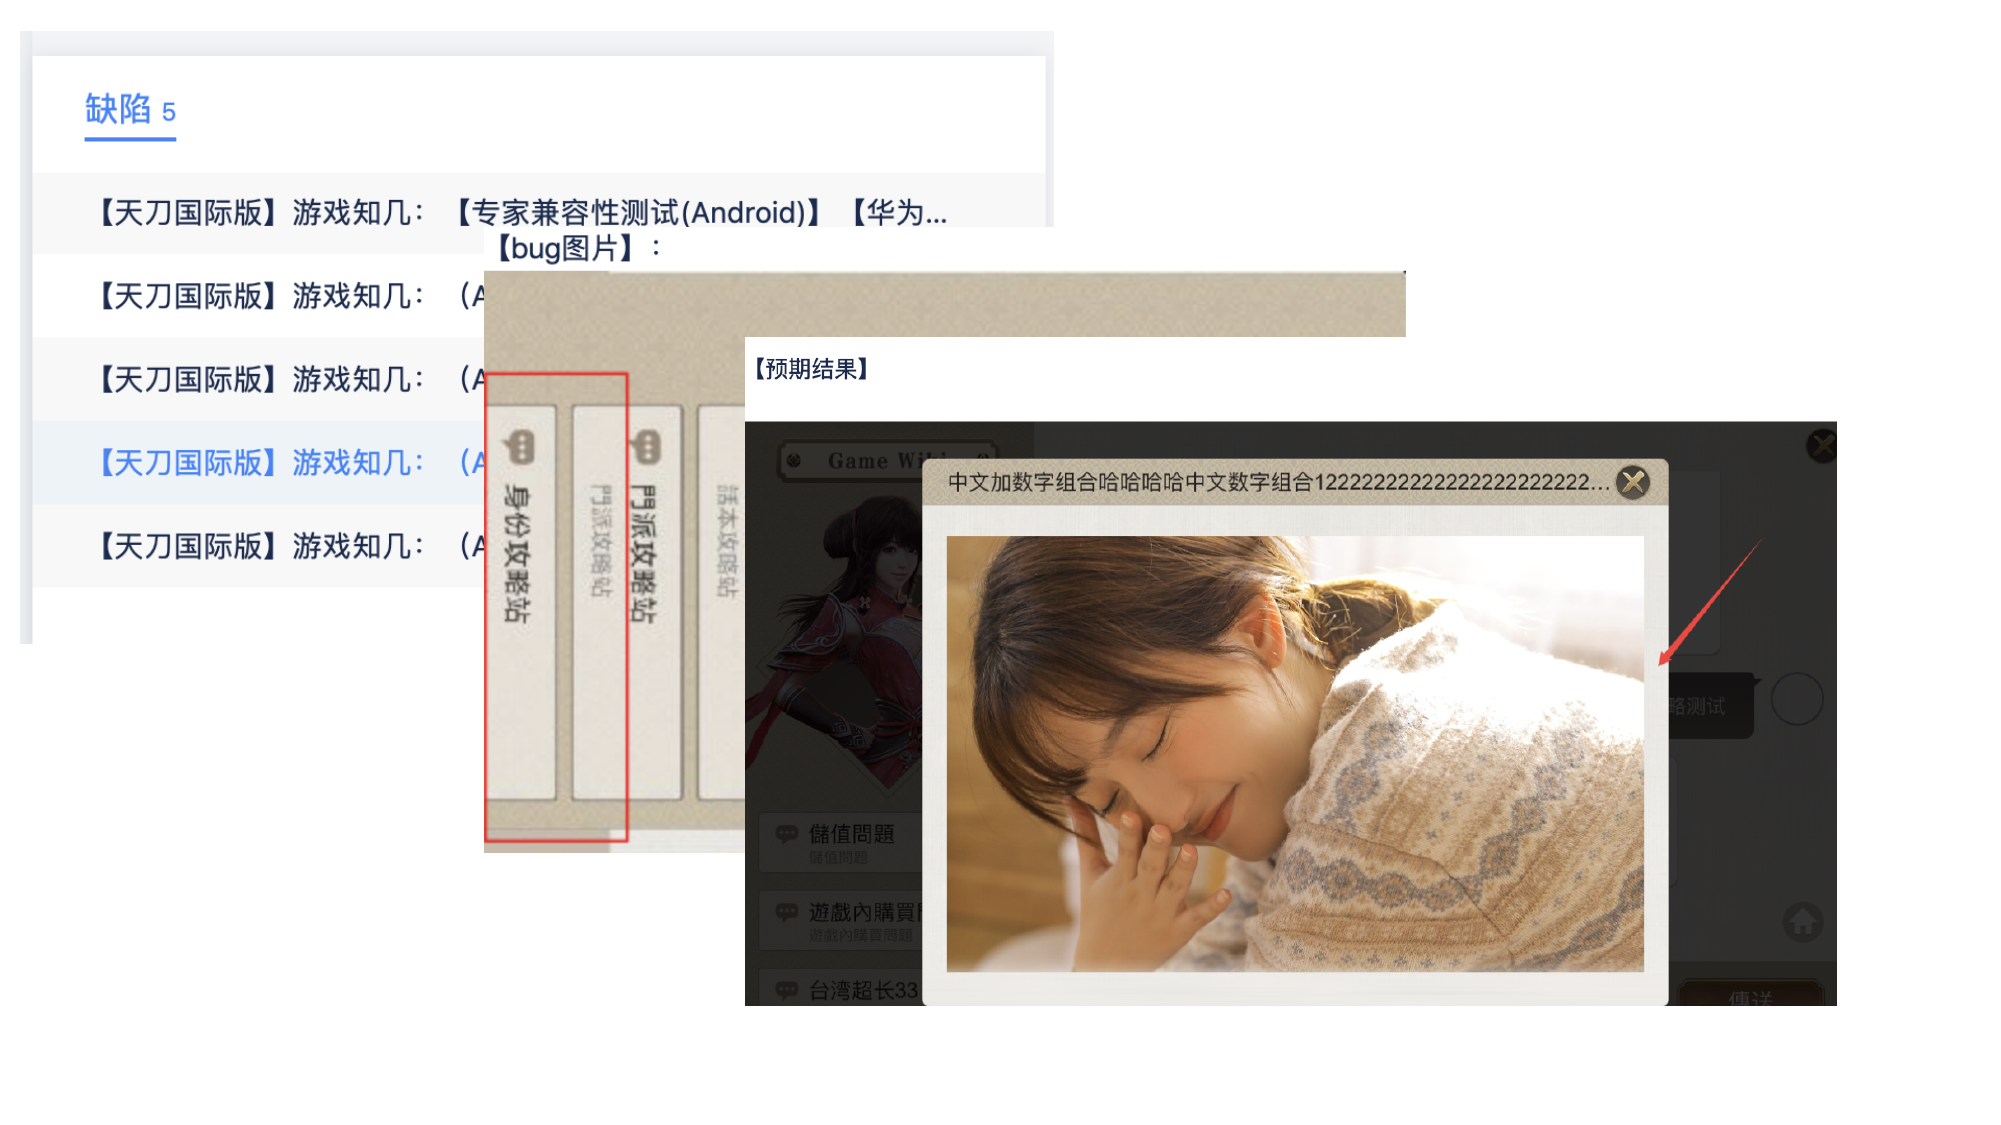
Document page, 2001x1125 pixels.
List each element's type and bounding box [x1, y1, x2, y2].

picture [20, 31, 1837, 1006]
